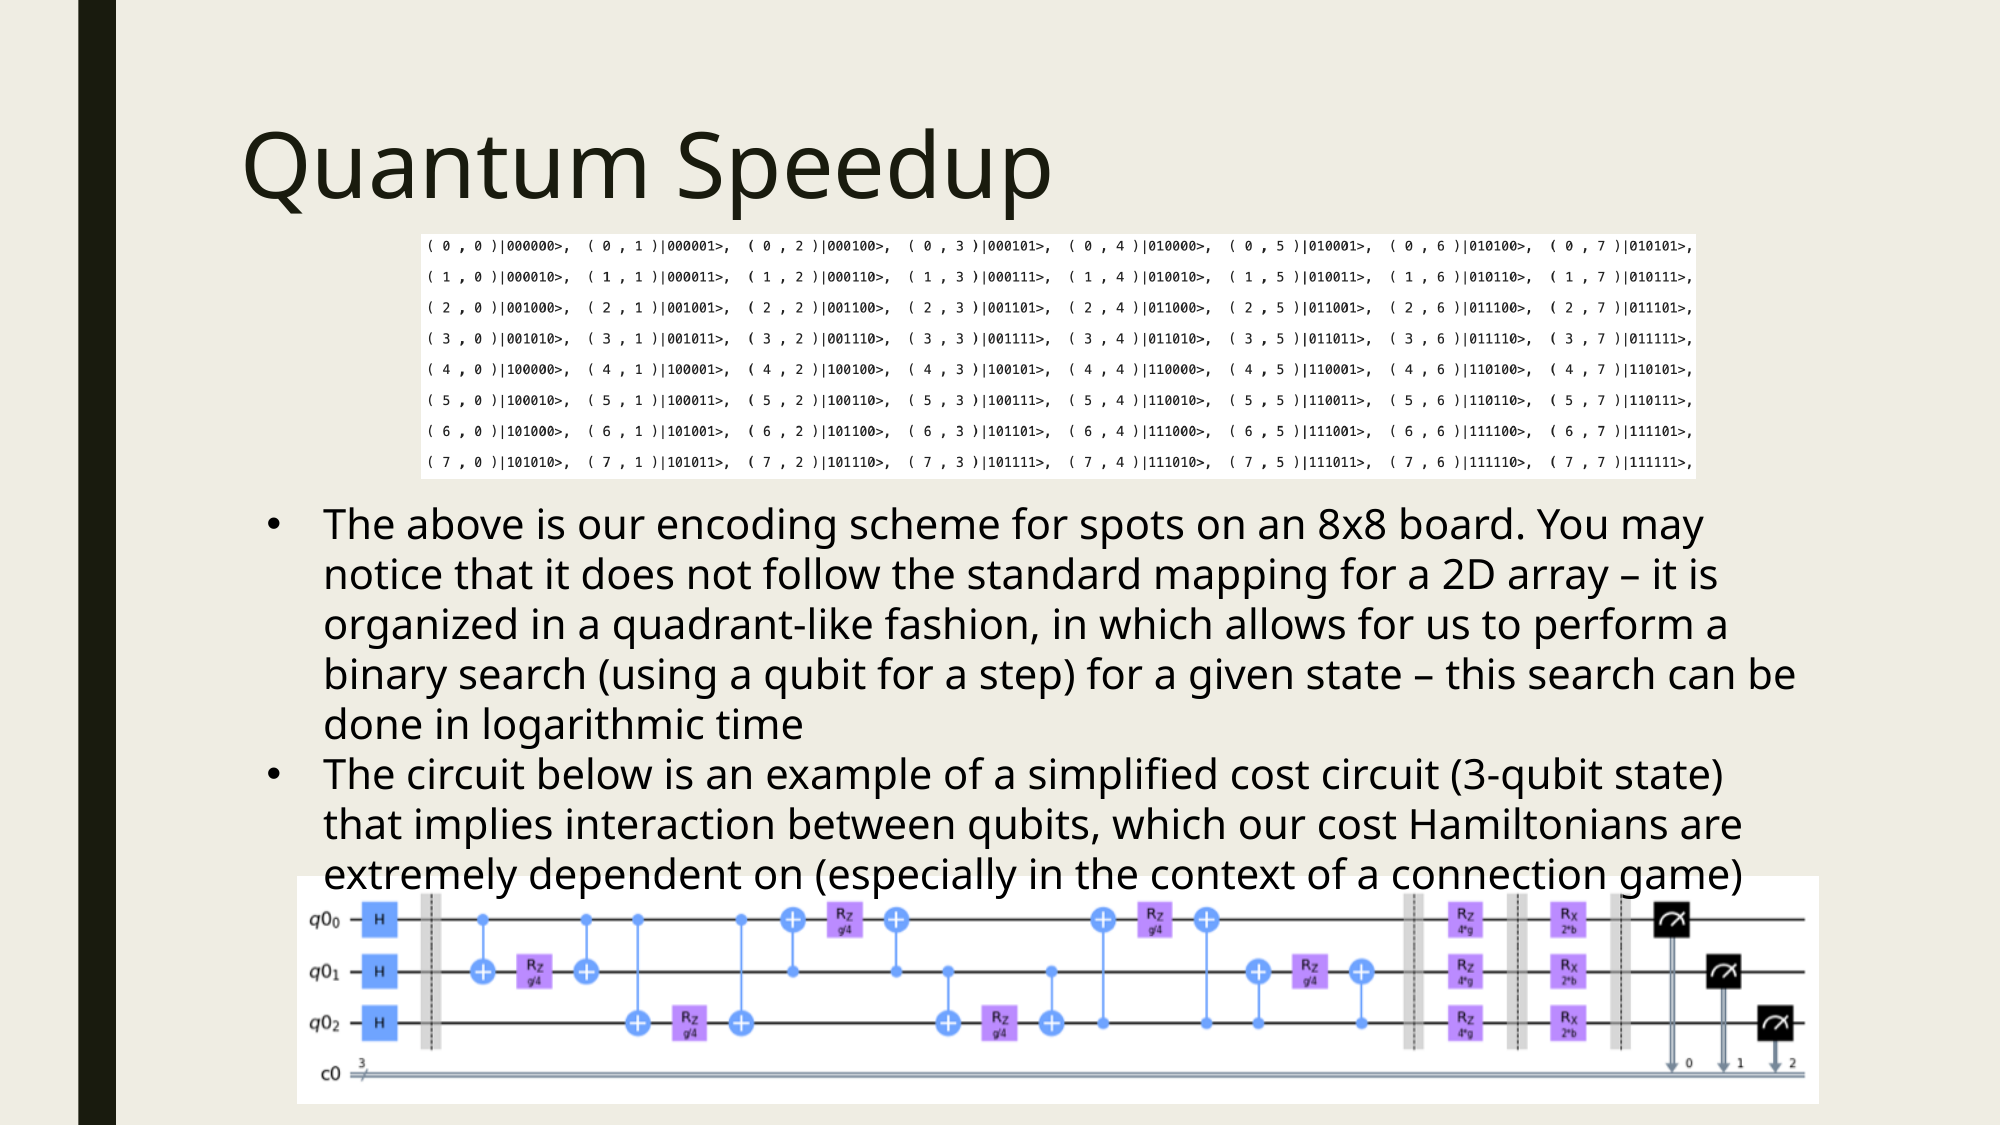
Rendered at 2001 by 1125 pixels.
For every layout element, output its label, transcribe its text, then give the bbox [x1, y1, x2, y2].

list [297, 876, 1819, 1104]
picture [420, 234, 1696, 479]
text_box The above is our encoding scheme for spots on an 8x8 board. You may notice that it does not follow the standard mapping for a 2D array – it is organized in a quadrant-like fashion, in which allows for us to perform a binary search (using a qubit for a step) for a given state – this search can be done in logarithmic time The circuit below is an example of a simplified cost circuit (3-qubit state) that implies interaction between qubits, which our cost Hamiltonians are extremely dependent on (especially in the context of a connection game) [251, 490, 1819, 906]
title Quantum Speedup [225, 112, 1800, 357]
